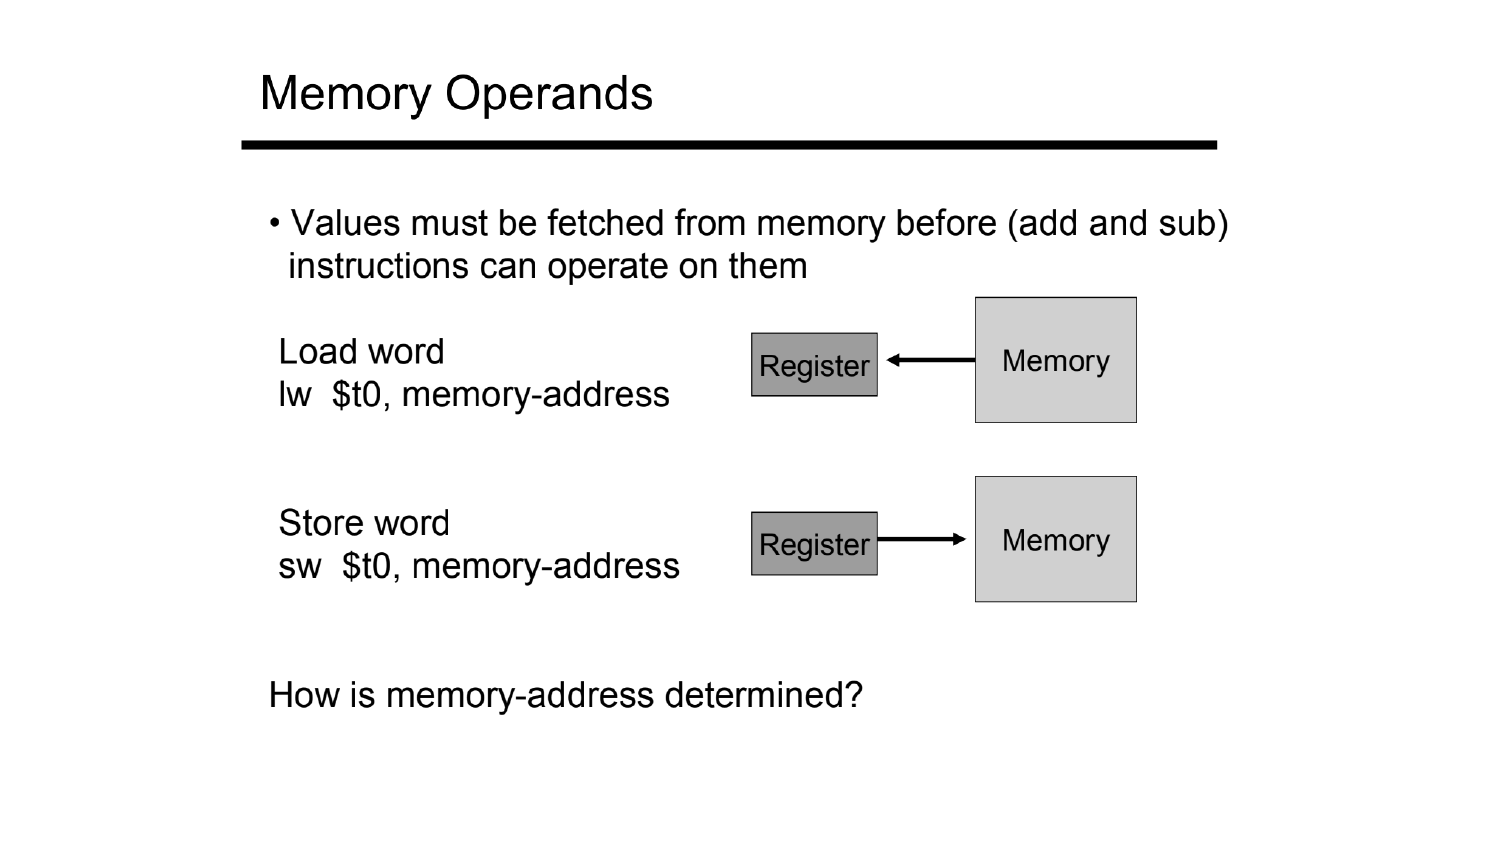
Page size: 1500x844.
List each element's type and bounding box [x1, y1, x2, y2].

picture [208, 24, 1292, 745]
